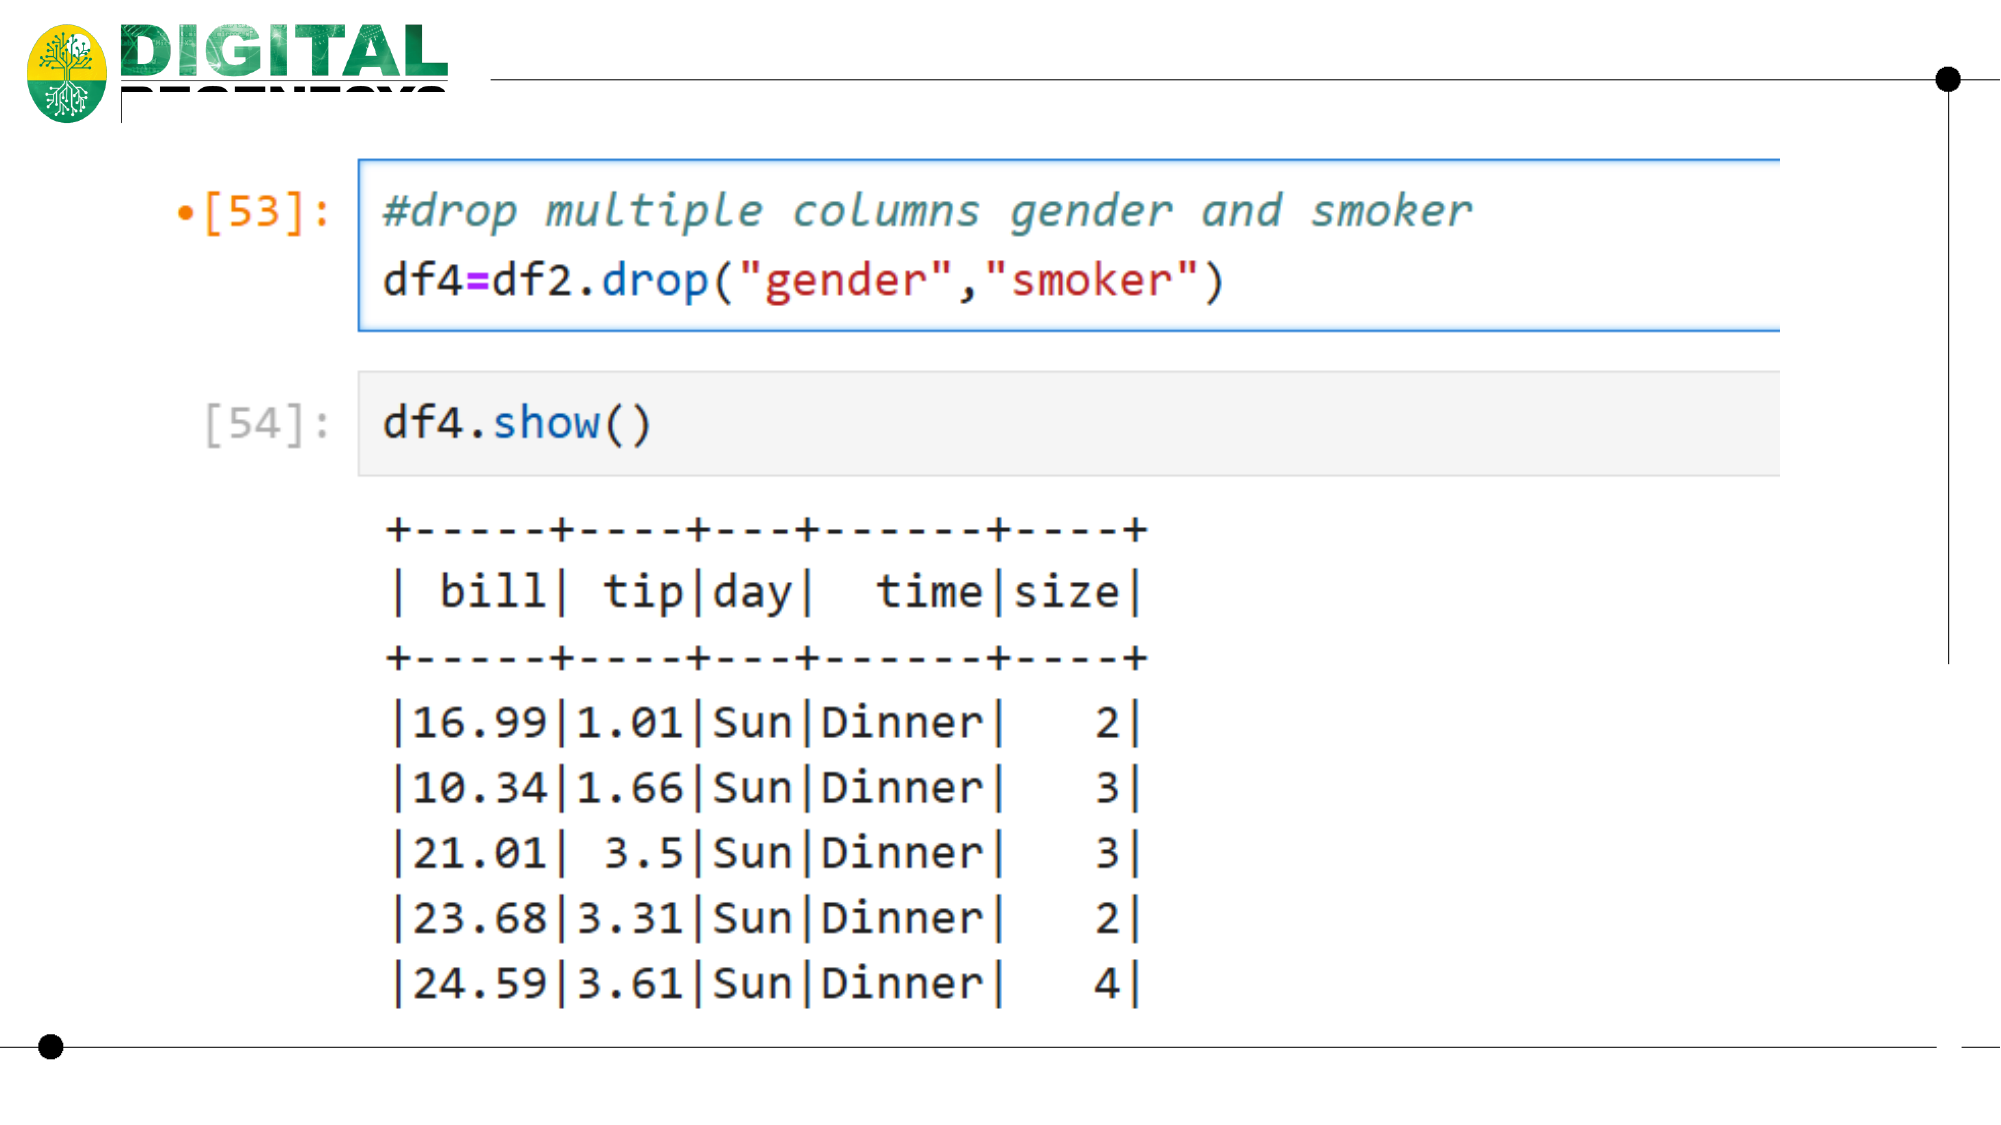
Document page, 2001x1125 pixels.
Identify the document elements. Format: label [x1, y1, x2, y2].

picture [17, 18, 1780, 1011]
